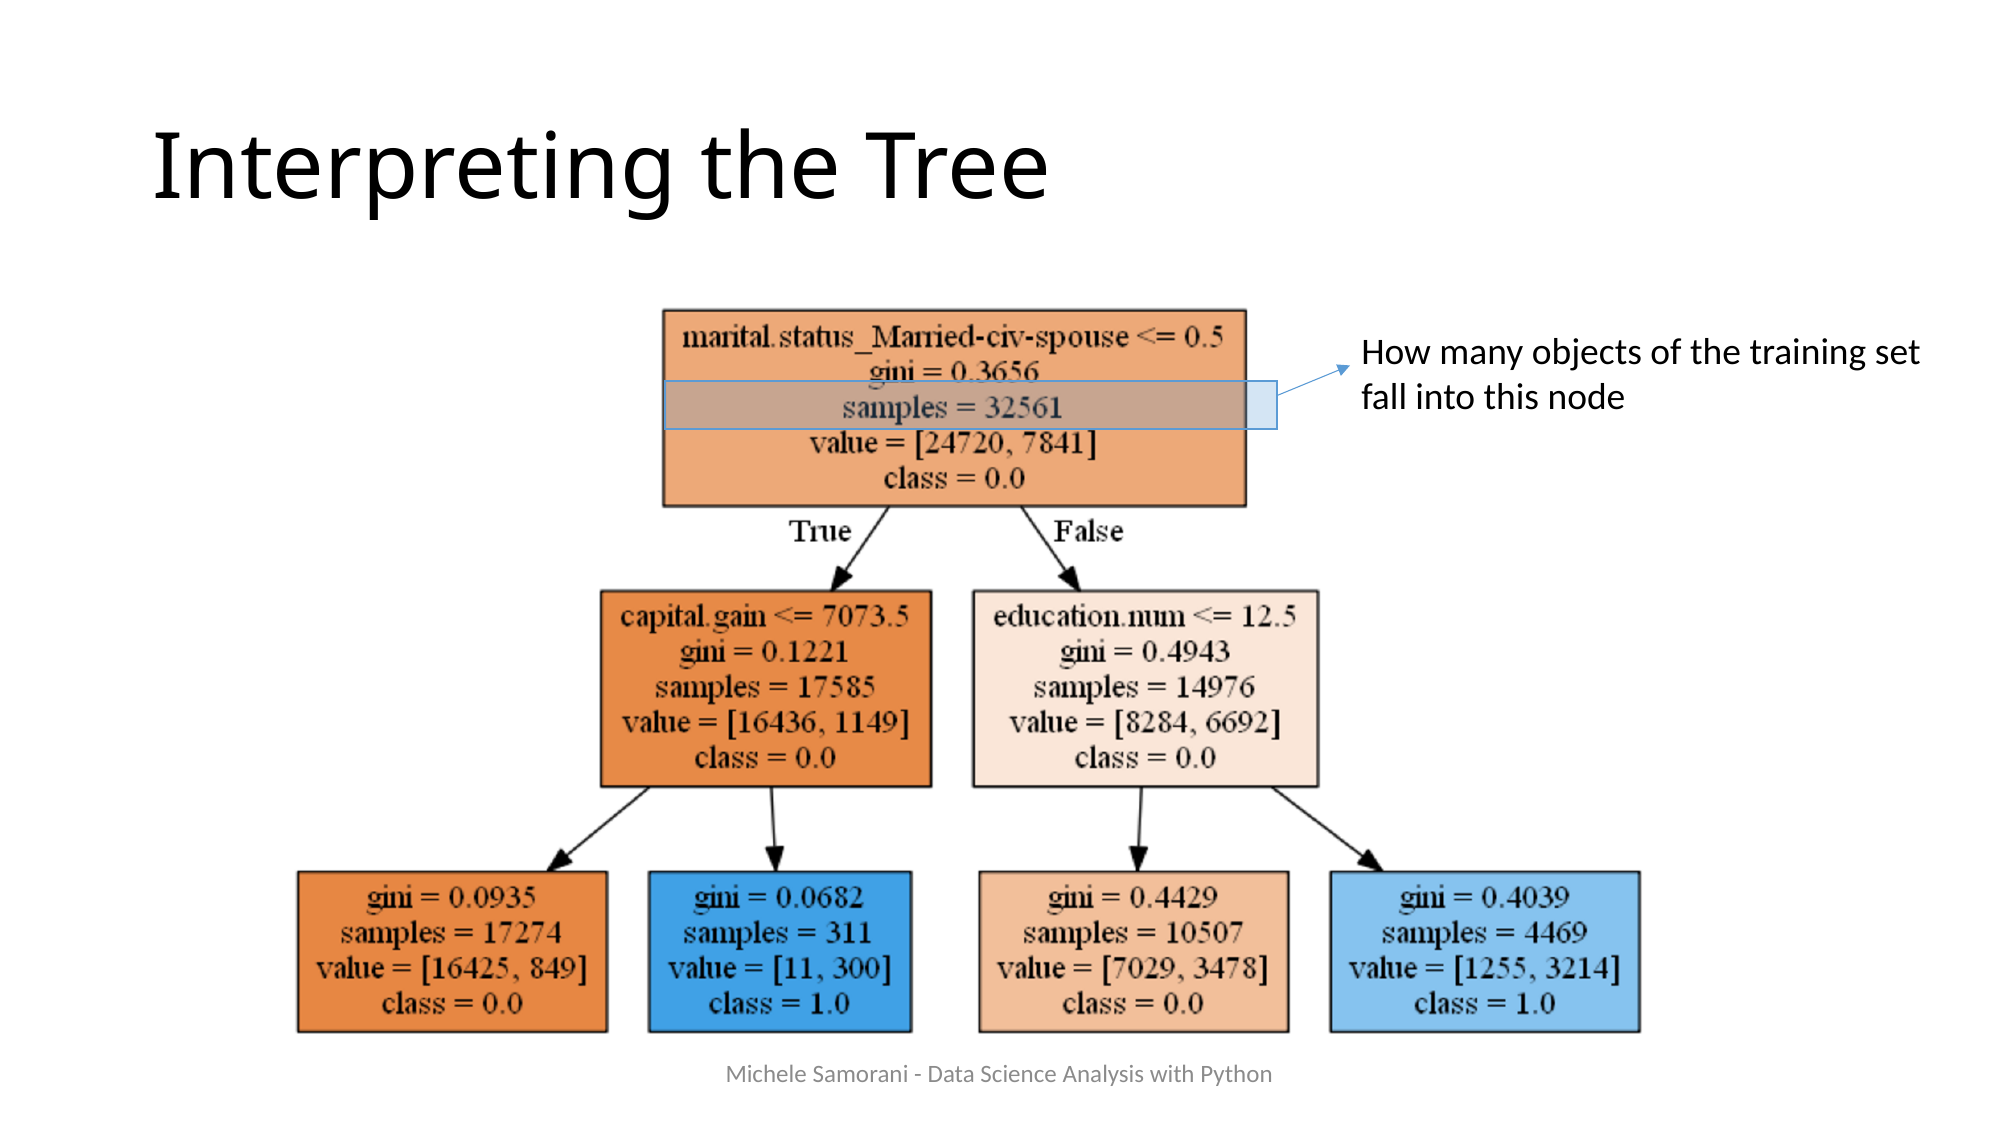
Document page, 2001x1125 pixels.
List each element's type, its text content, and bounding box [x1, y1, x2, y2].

title Interpreting the Tree [137, 59, 1863, 278]
text_box How many objects of the training set fall into this node [1657, 319, 1970, 425]
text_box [1277, 365, 1351, 396]
picture [285, 299, 1657, 1048]
footer Michele Samorani - Data Science Analysis with Python [662, 1048, 1338, 1103]
